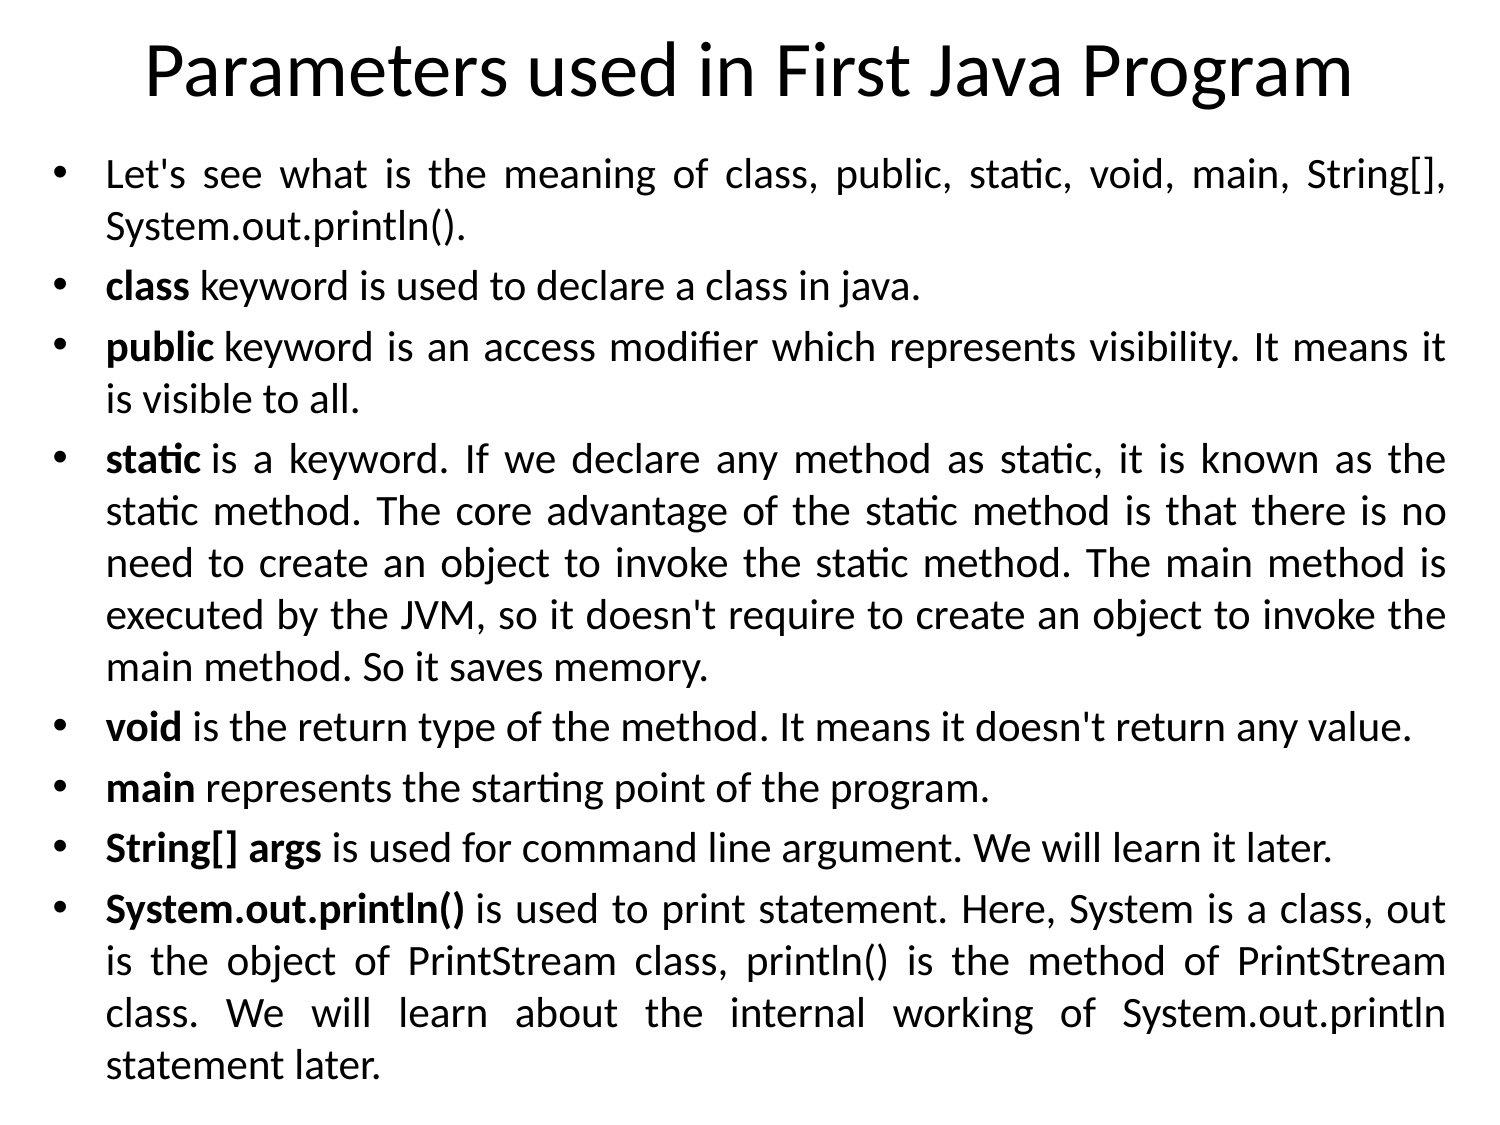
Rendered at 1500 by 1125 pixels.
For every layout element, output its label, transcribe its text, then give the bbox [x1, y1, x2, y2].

title Parameters used in First Java Program [75, 0, 1425, 130]
list Let's see what is the meaning of class, public, static, void, main, String[], System.out.println(). class keyword is used to declare a class in java. public keyword is an access modifier which represents visibility. It means it is visible to all. static is a keyword. If we declare any method as static, it is known as the static method. The core advantage of the static method is that there is no need to create an object to invoke the static method. The main method is executed by the JVM, so it doesn't require to create an object to invoke the main method. So it saves memory. void is the return type of the method. It means it doesn't return any value. main represents the starting point of the program. String[] args is used for command line argument. We will learn it later. System.out.println() is used to print statement. Here, System is a class, out is the object of PrintStream class, println() is the method of PrintStream class. We will learn about the internal working of System.out.println statement later. [37, 137, 1463, 1125]
